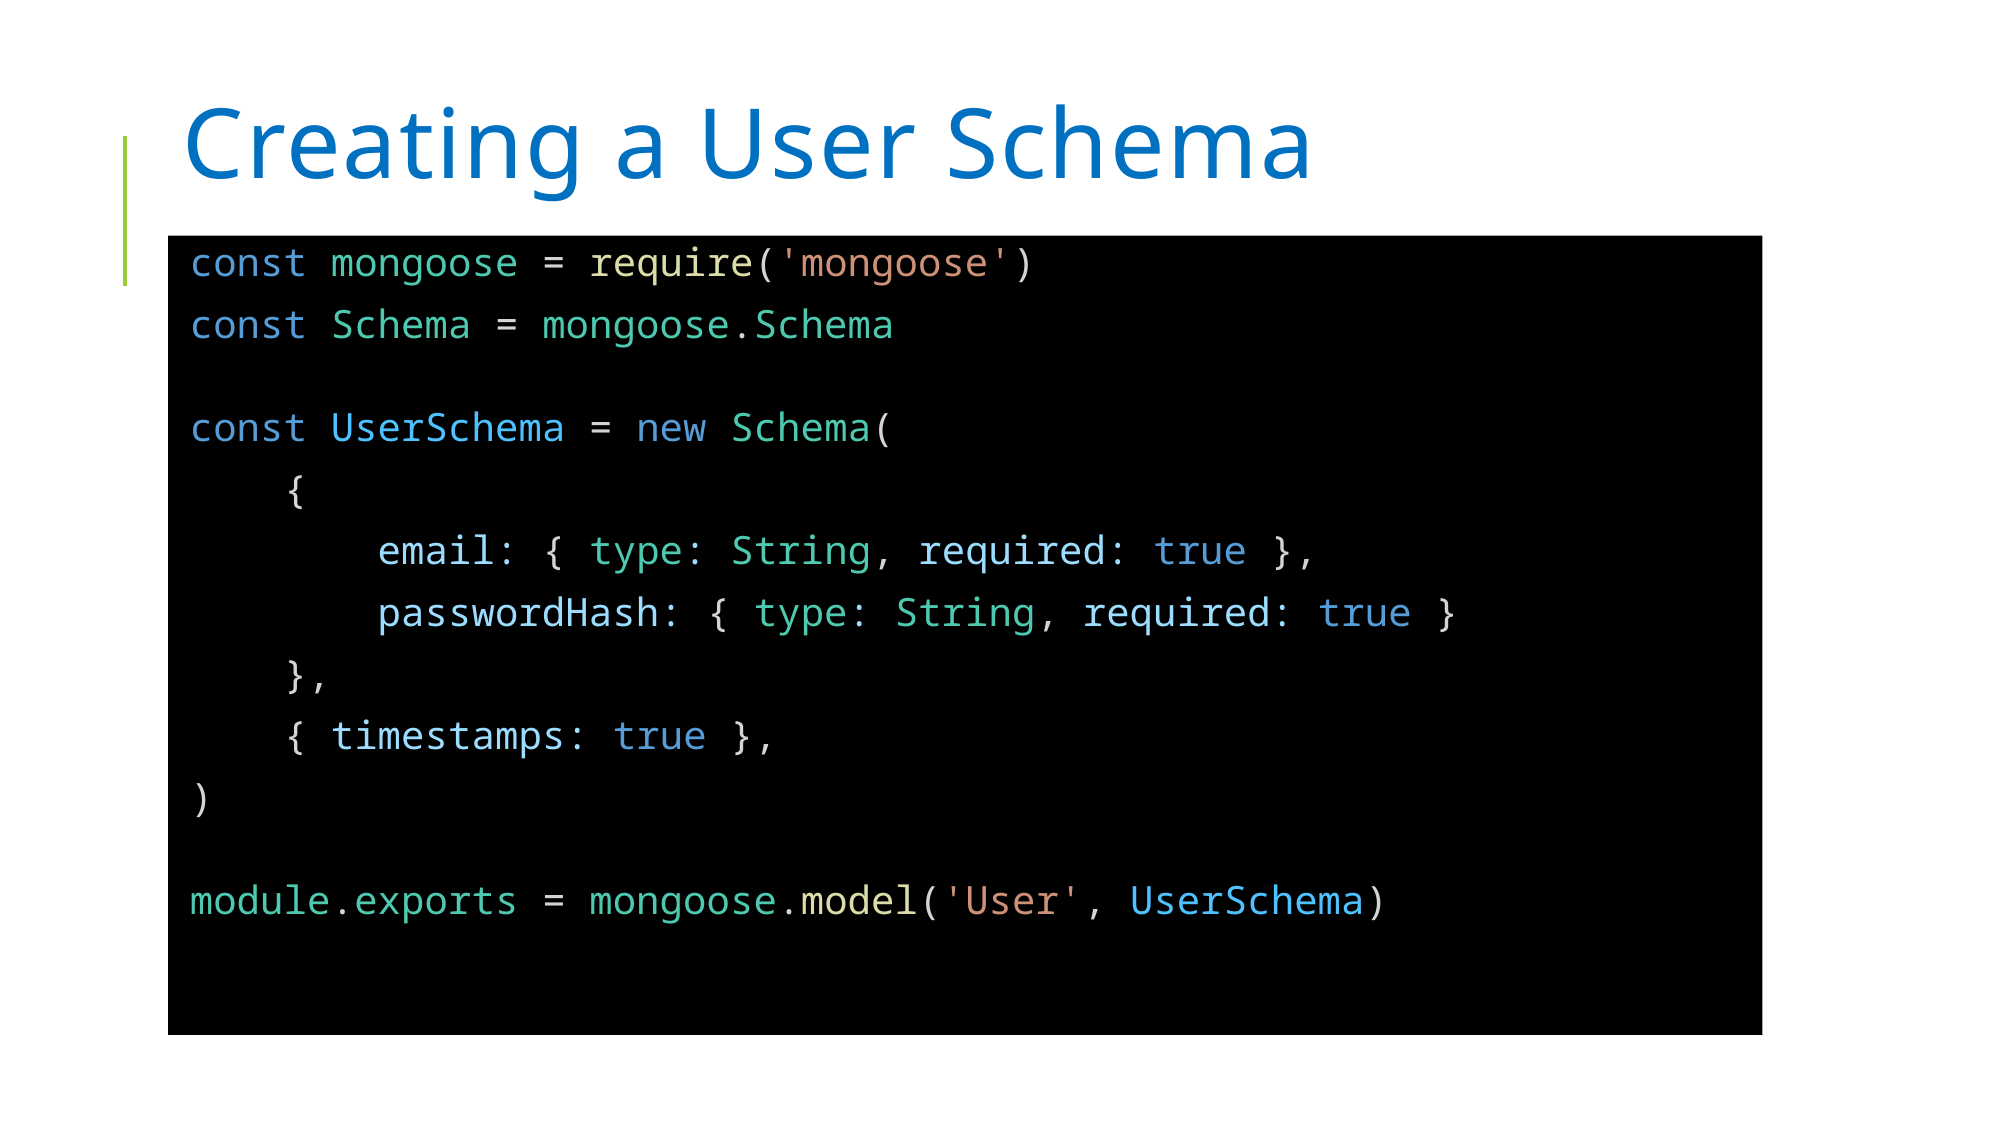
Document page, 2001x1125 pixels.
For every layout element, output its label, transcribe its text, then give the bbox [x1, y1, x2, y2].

list const mongoose = require('mongoose') const Schema = mongoose.Schema const UserSchema = new Schema( { email: { type: String, required: true }, passwordHash: { type: String, required: true } }, { timestamps: true }, ) module.exports = mongoose.model('User', UserSchema) [168, 235, 1763, 1035]
title Creating a User Schema [168, 96, 1763, 205]
